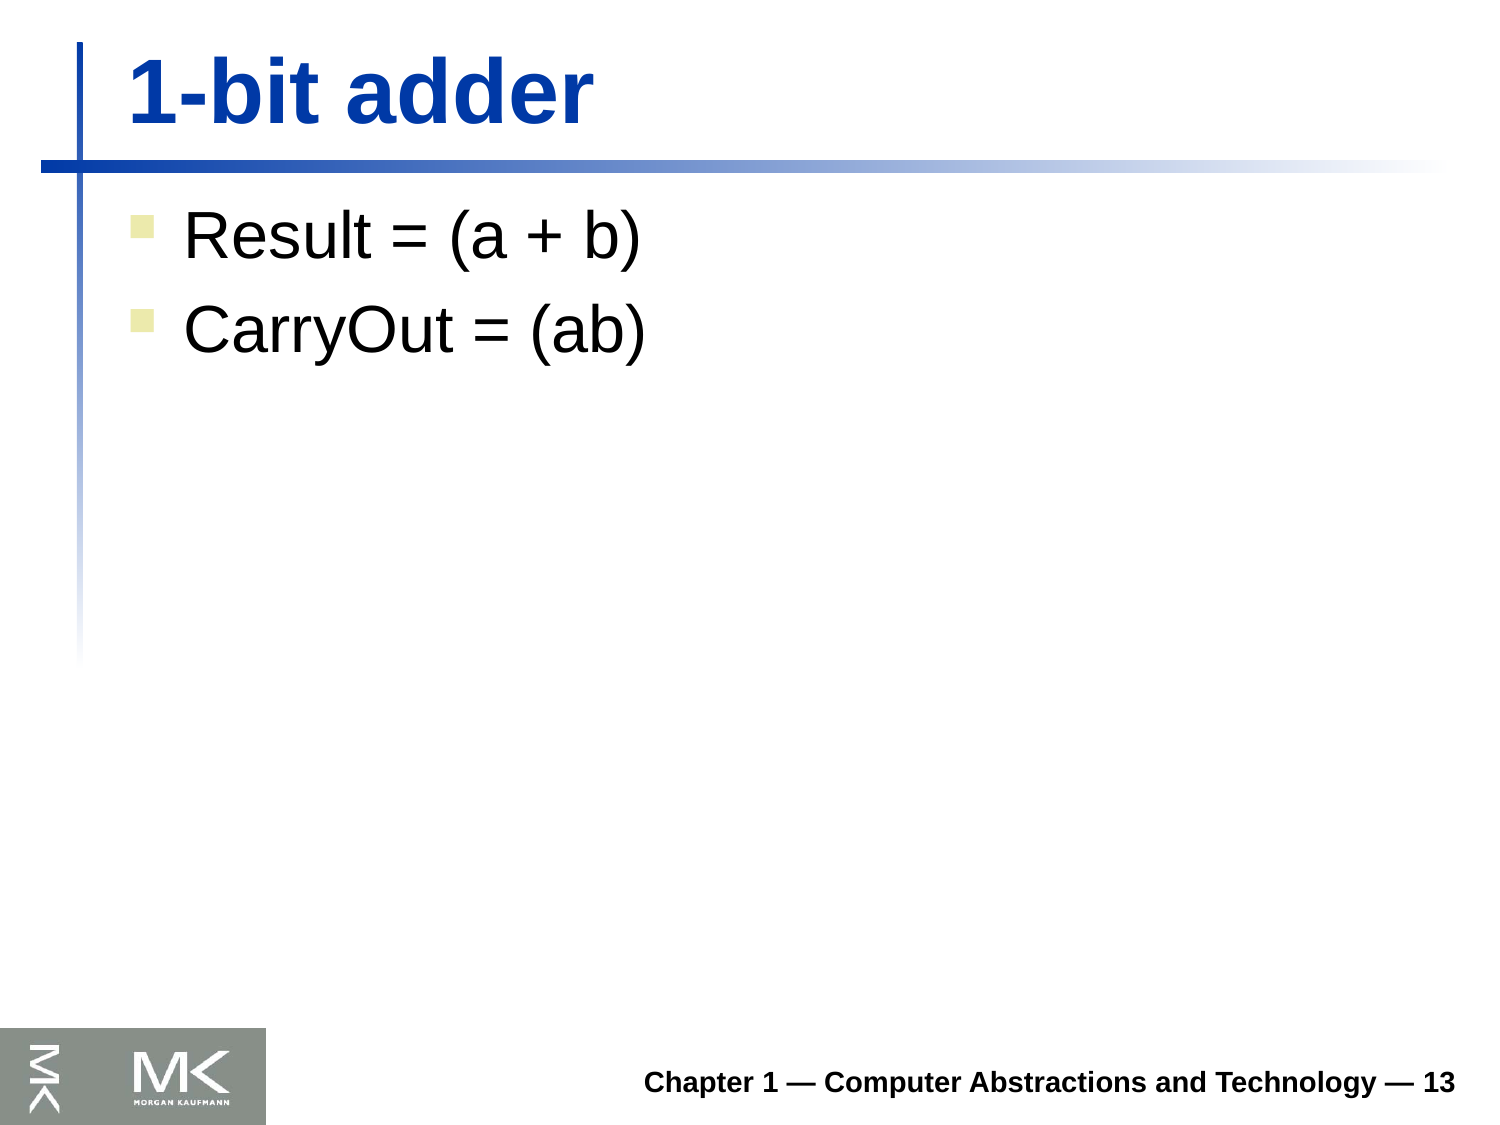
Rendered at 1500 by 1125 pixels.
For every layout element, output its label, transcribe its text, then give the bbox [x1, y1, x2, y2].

title 1-bit adder [112, 23, 1468, 149]
footer Chapter 1 — Computer Abstractions and Technology — 13 [277, 1046, 1471, 1106]
list Result = (a + b) CarryOut = (ab) [112, 184, 1469, 1024]
picture [0, 1028, 266, 1125]
